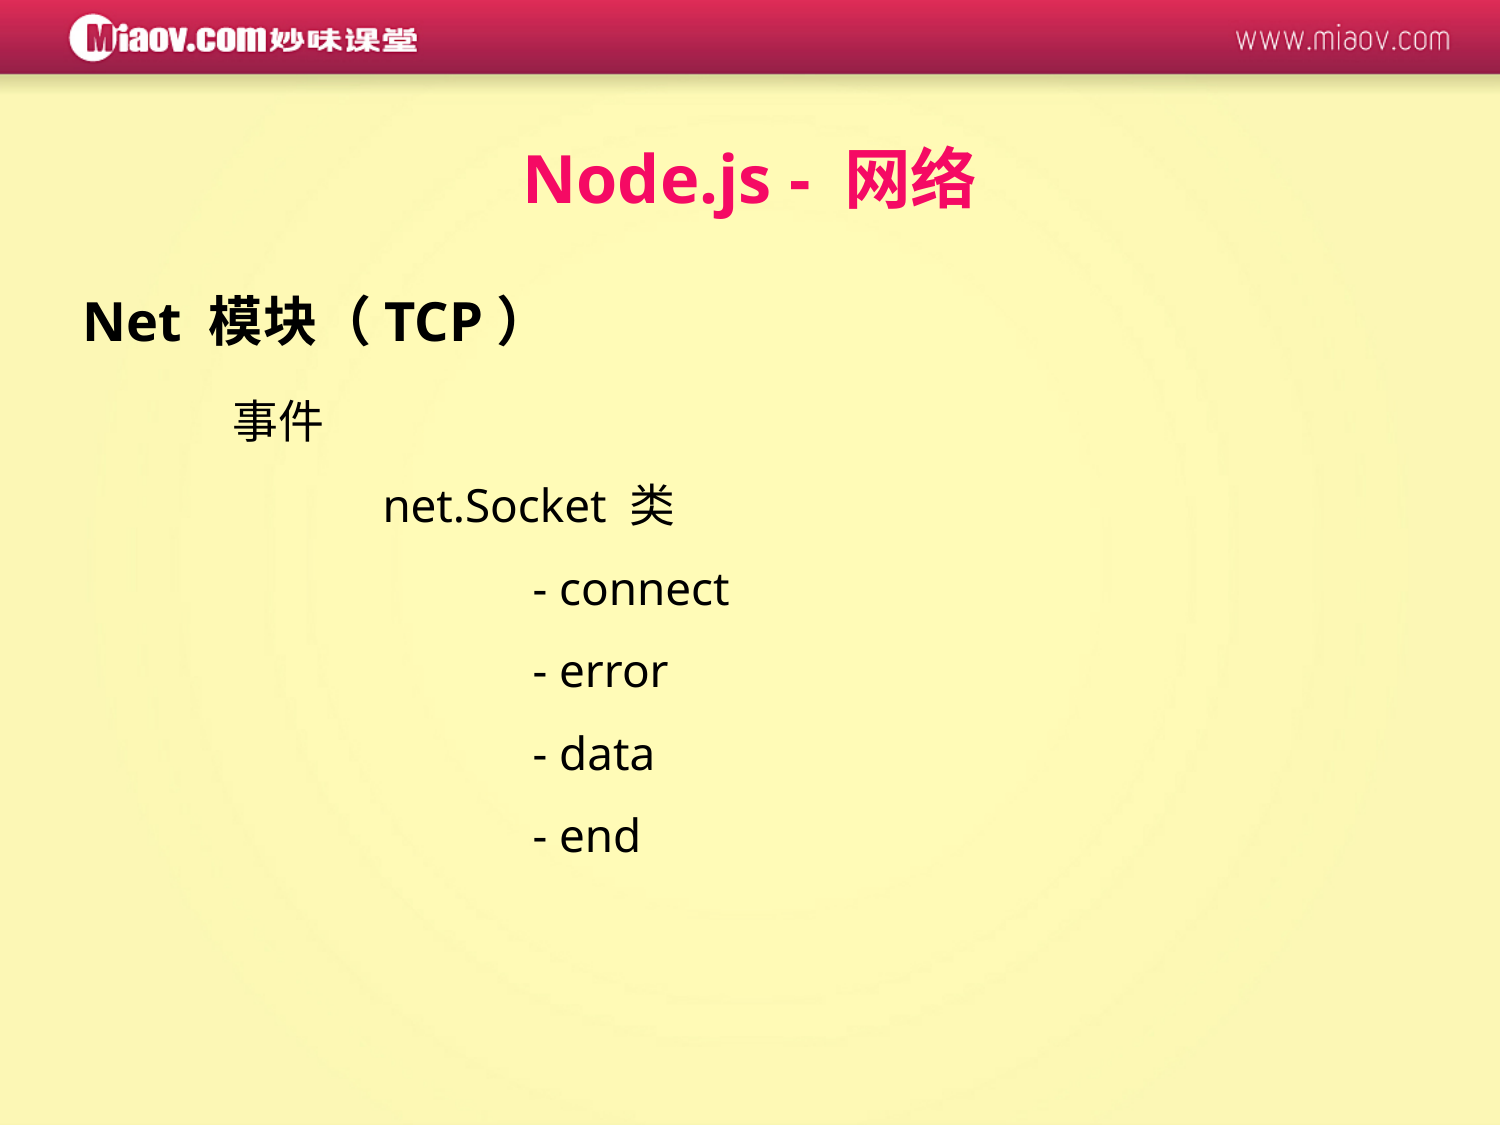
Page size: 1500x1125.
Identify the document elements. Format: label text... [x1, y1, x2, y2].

text_box Net 模块（TCP） 事件 net.Socket 类 - connect - error - data - end [74, 247, 1400, 870]
title Node.js - 网络 [74, 82, 1426, 272]
picture [0, 0, 1500, 1125]
